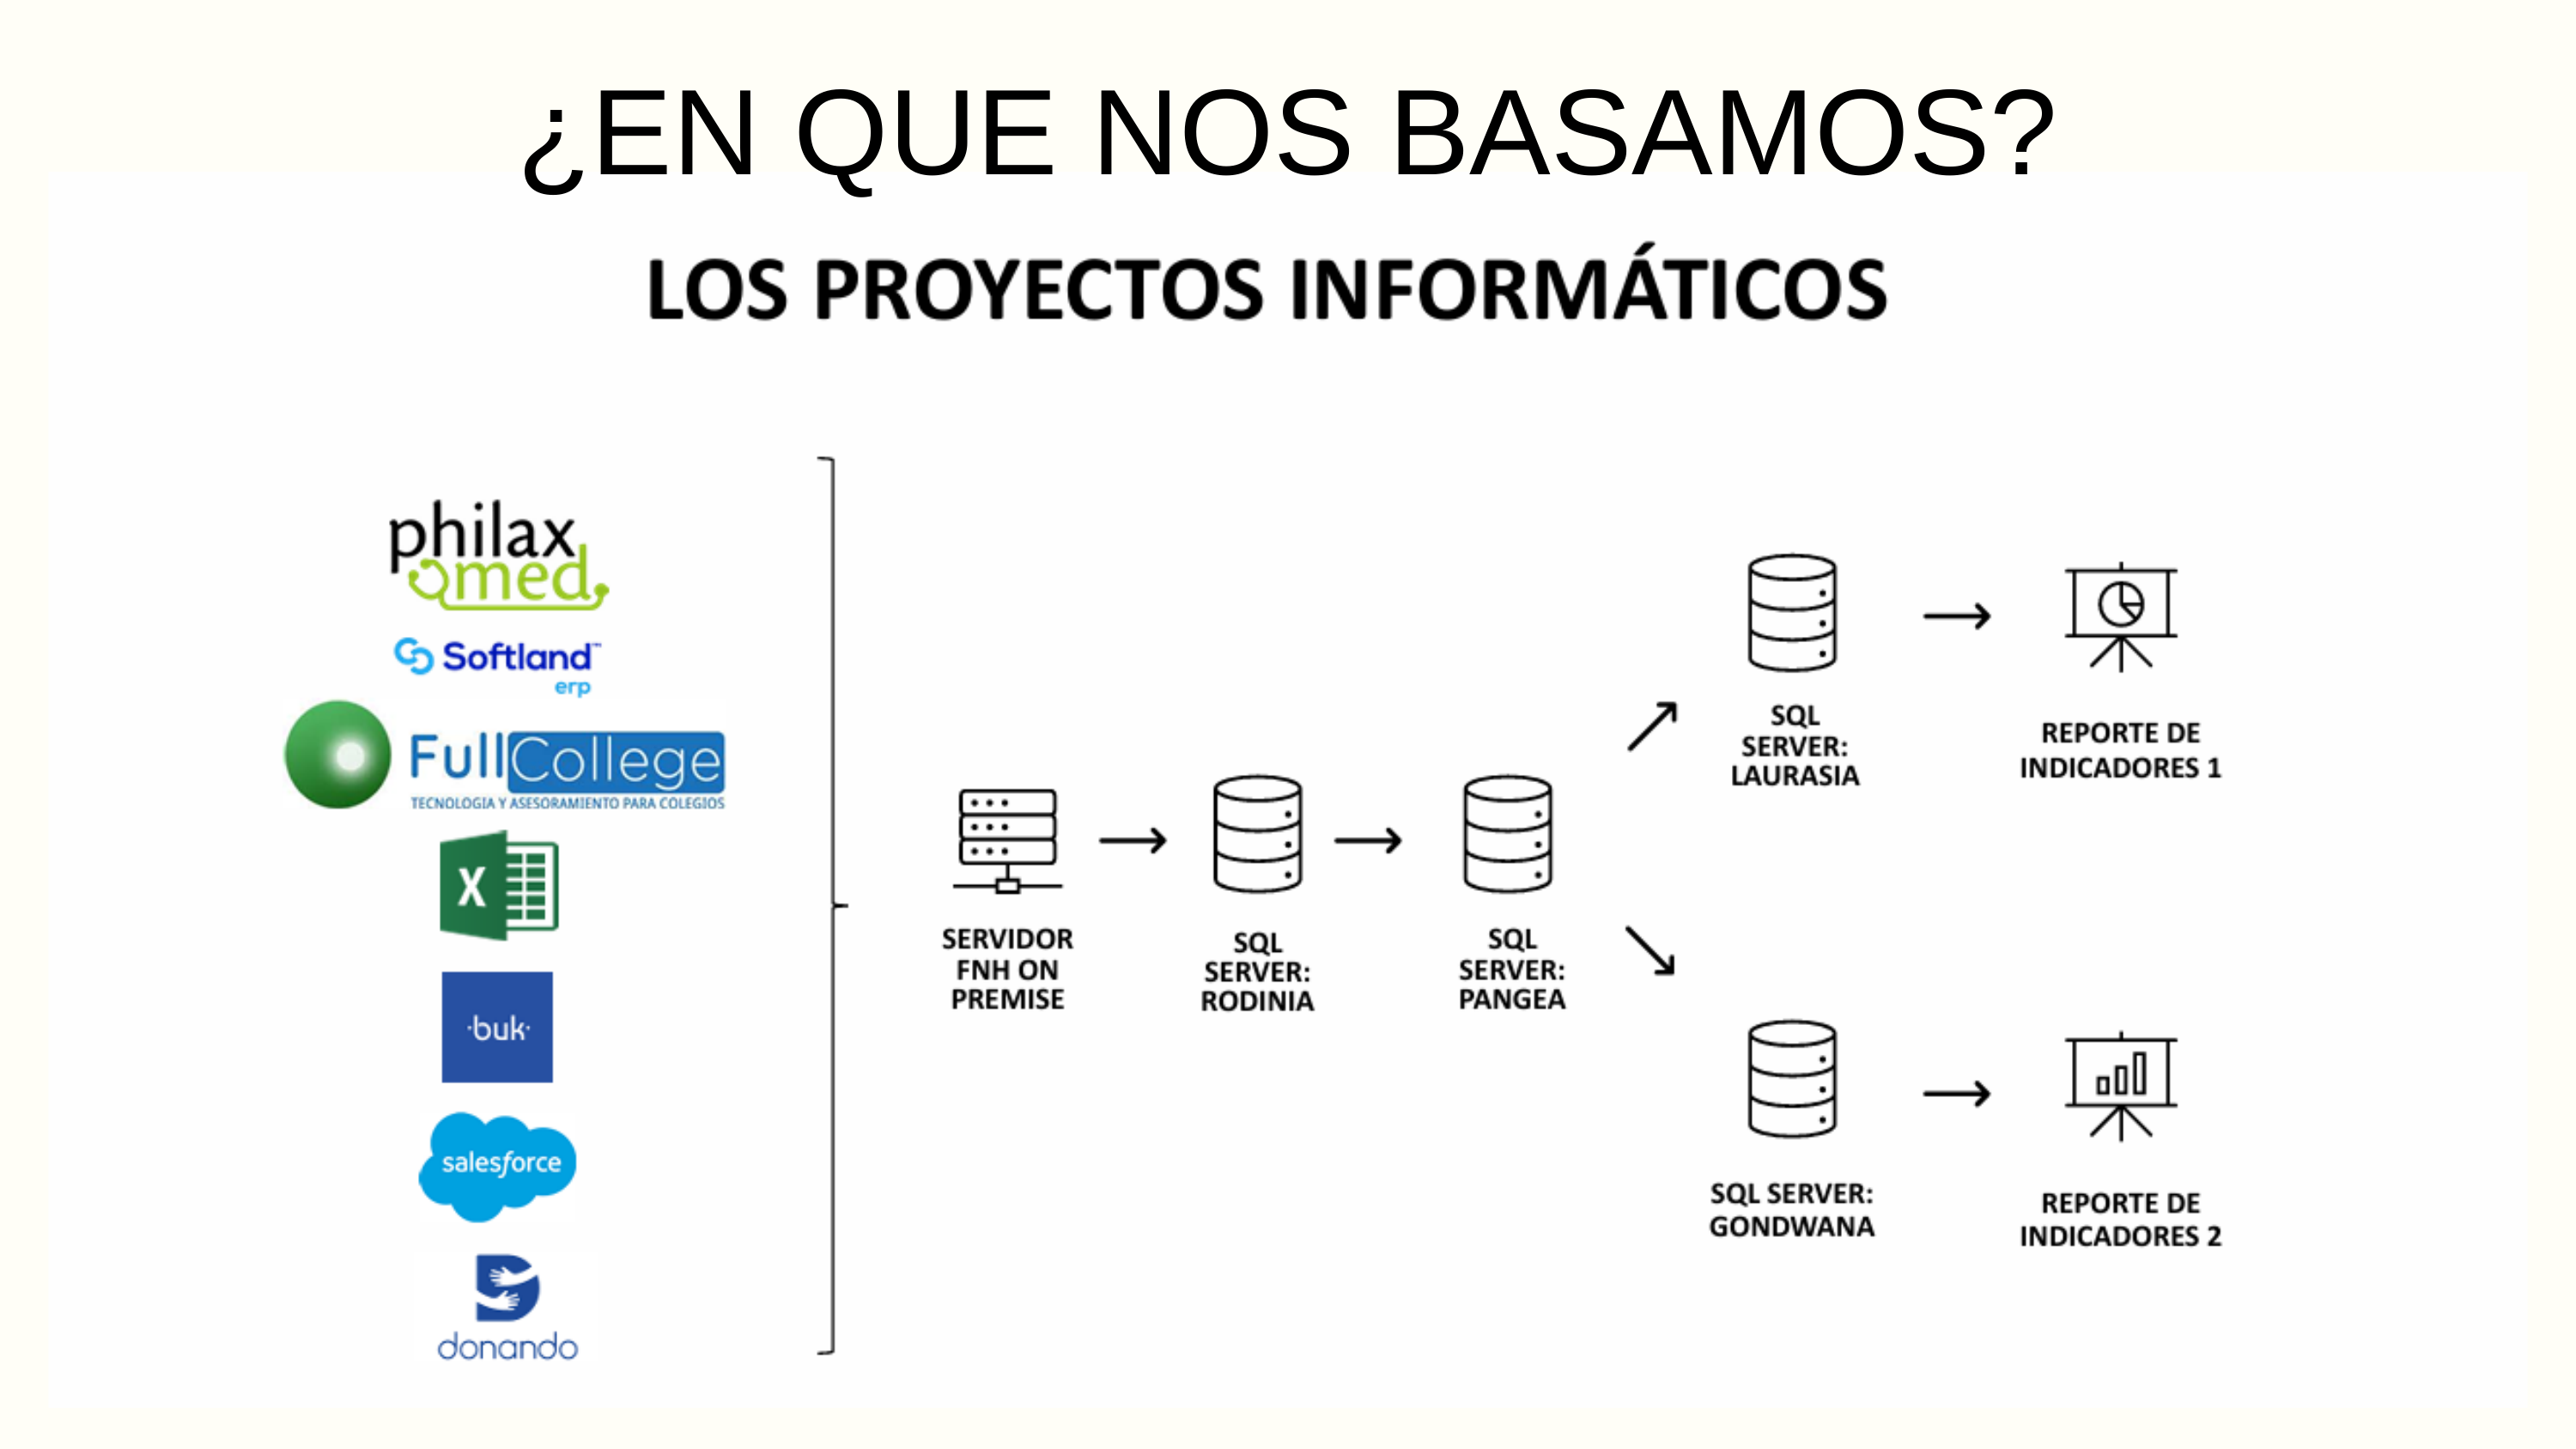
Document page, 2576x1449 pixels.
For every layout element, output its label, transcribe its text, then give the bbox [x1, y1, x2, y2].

text_box [48, 172, 2528, 1408]
text_box ¿EN QUE NOS BASAMOS? [363, 32, 2213, 199]
